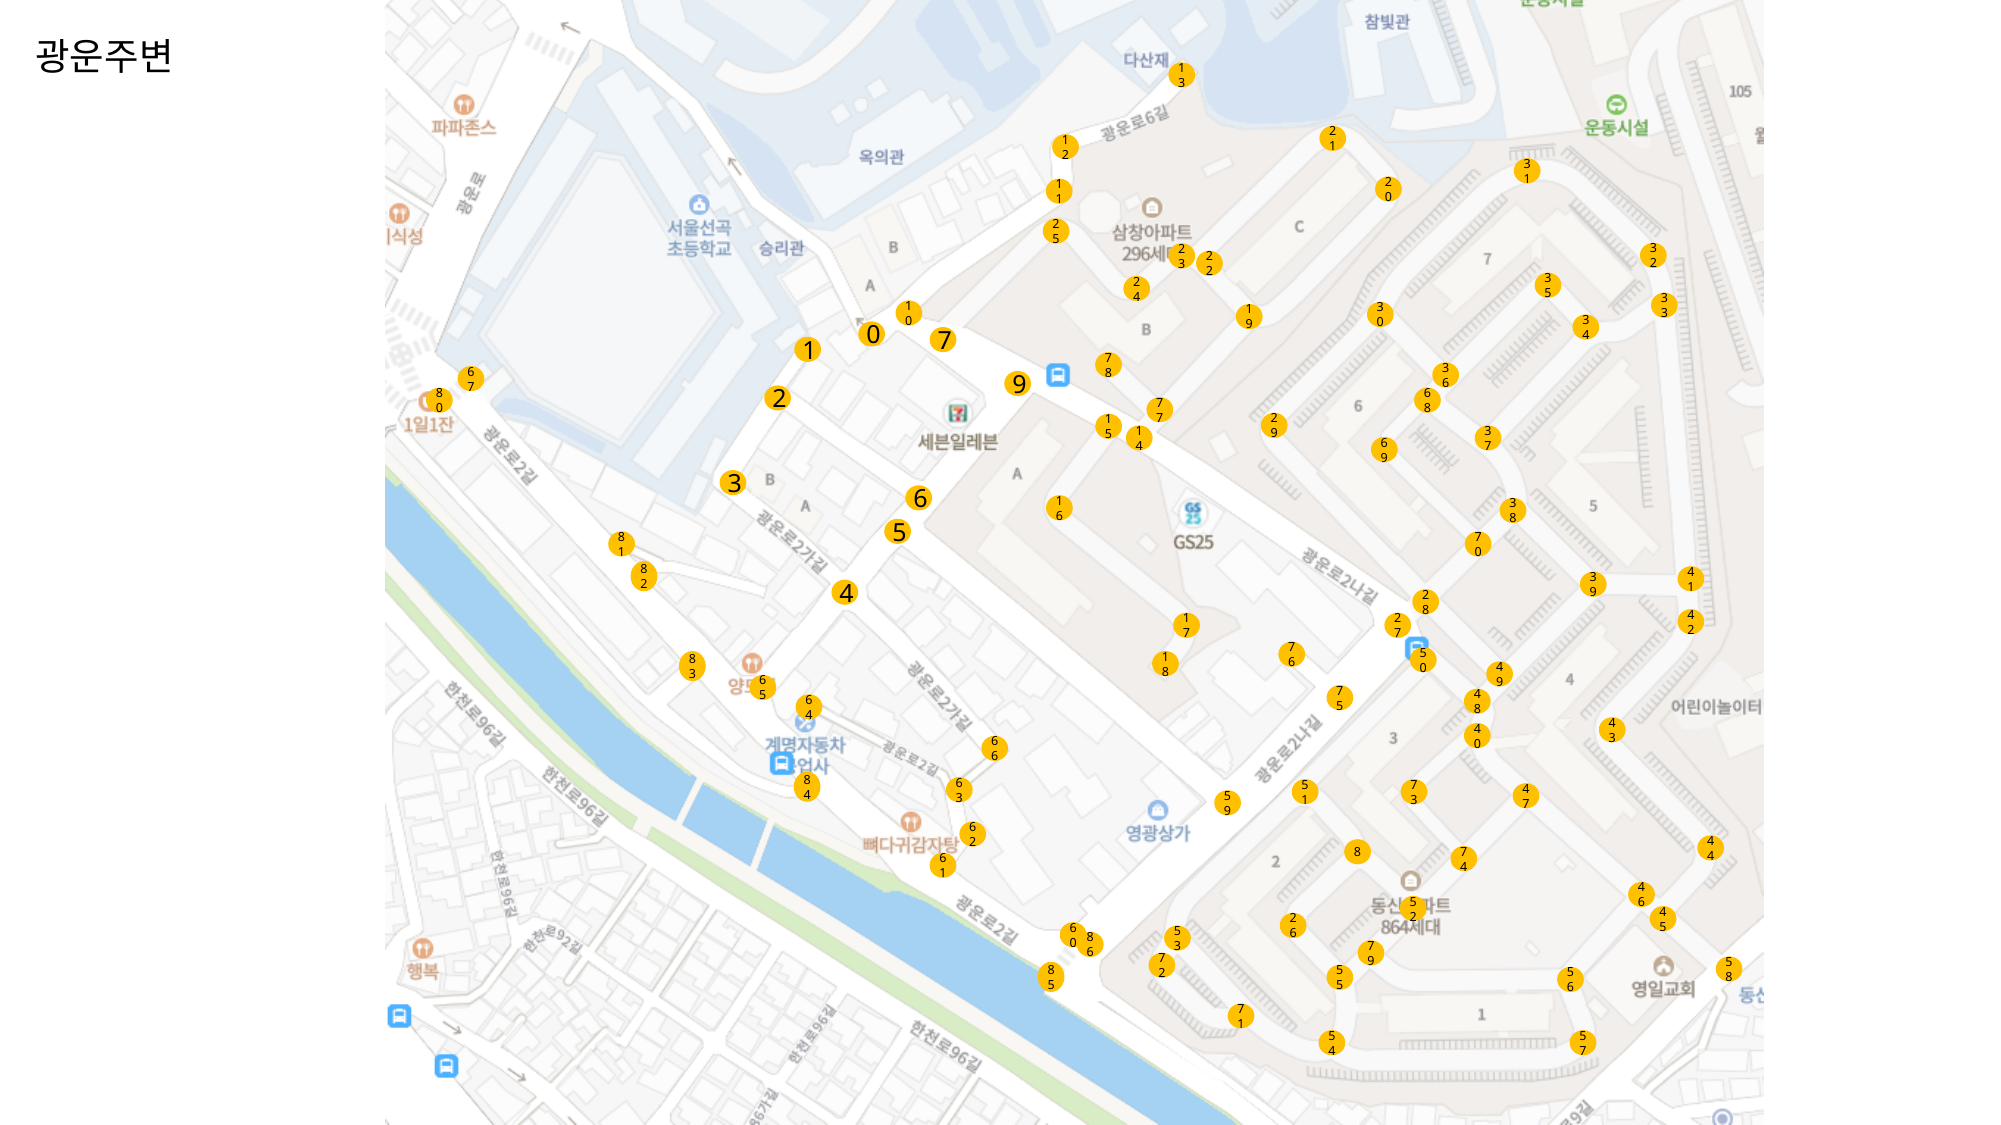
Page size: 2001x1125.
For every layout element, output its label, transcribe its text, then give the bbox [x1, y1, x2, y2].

text_box 광운주변 [20, 25, 385, 86]
picture [385, 0, 1764, 1125]
